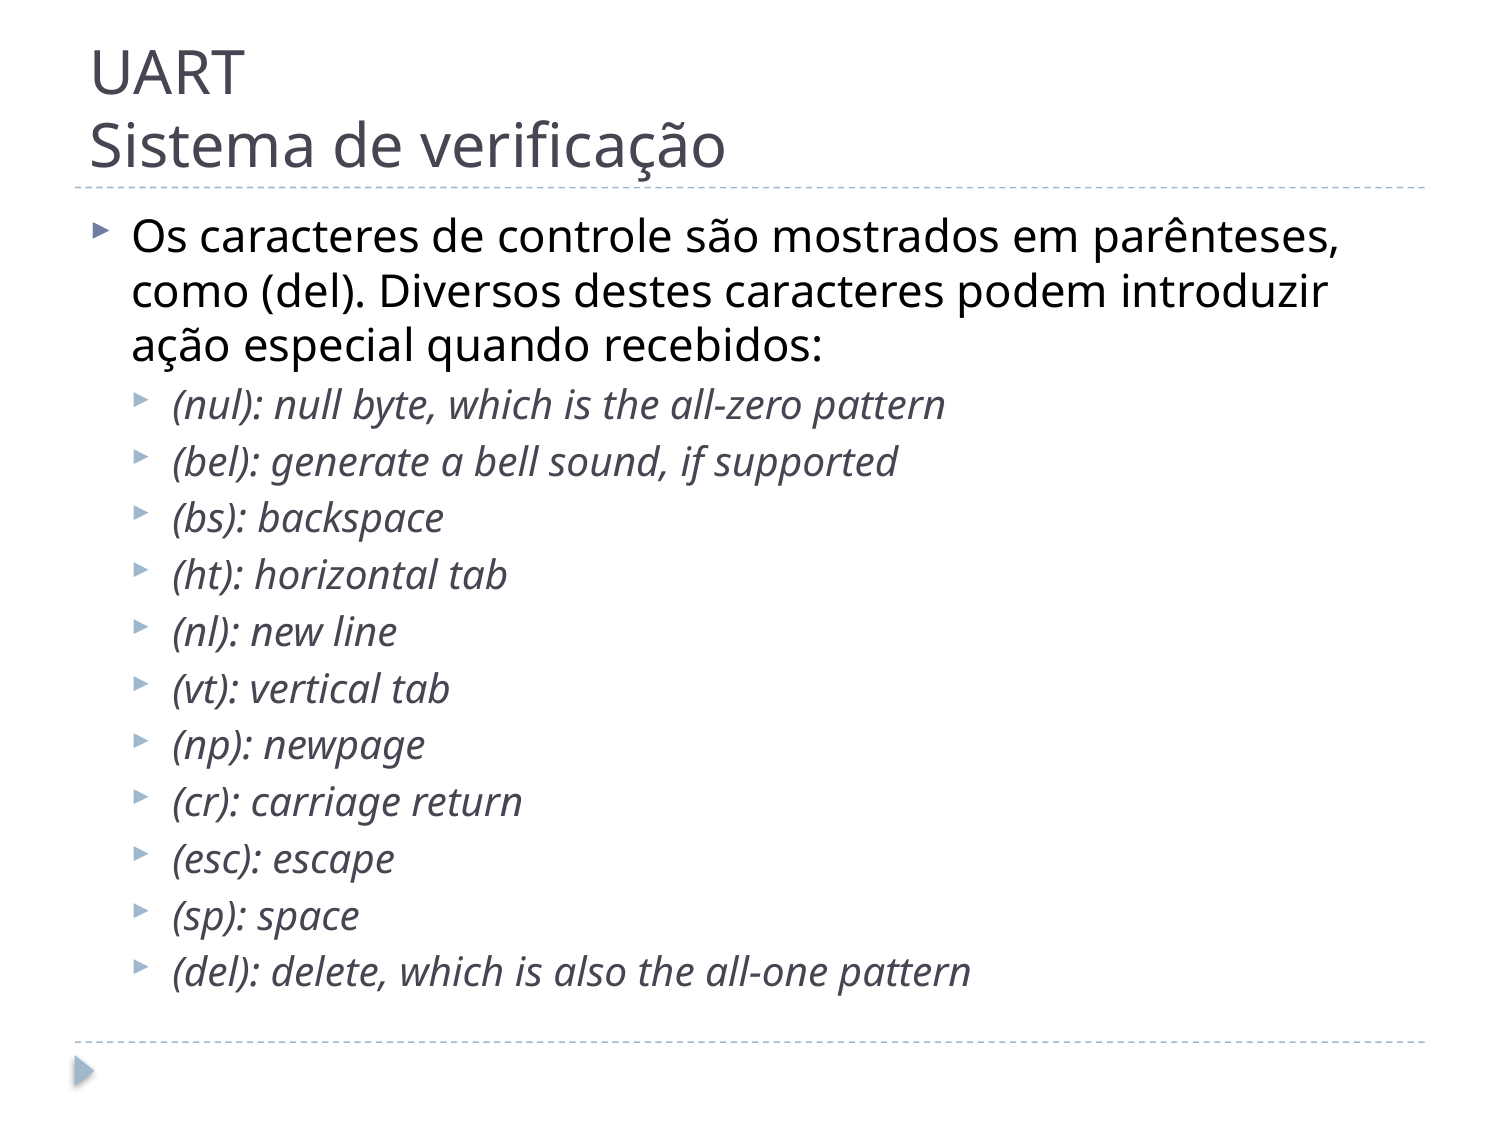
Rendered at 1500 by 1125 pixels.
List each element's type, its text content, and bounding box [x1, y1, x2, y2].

list Os caracteres de controle são mostrados em parênteses, como (del). Diversos destes caracteres podem introduzir ação especial quando recebidos: (nul): null byte, which is the all-zero pattern (bel): generate a bell sound, if supported (bs): backspace (ht): horizontal tab (nl): new line (vt): vertical tab (np): newpage (cr): carriage return (esc): escape (sp): space (del): delete, which is also the all-one pattern [75, 200, 1425, 1010]
title UART Sistema de verificação [75, 24, 1425, 188]
